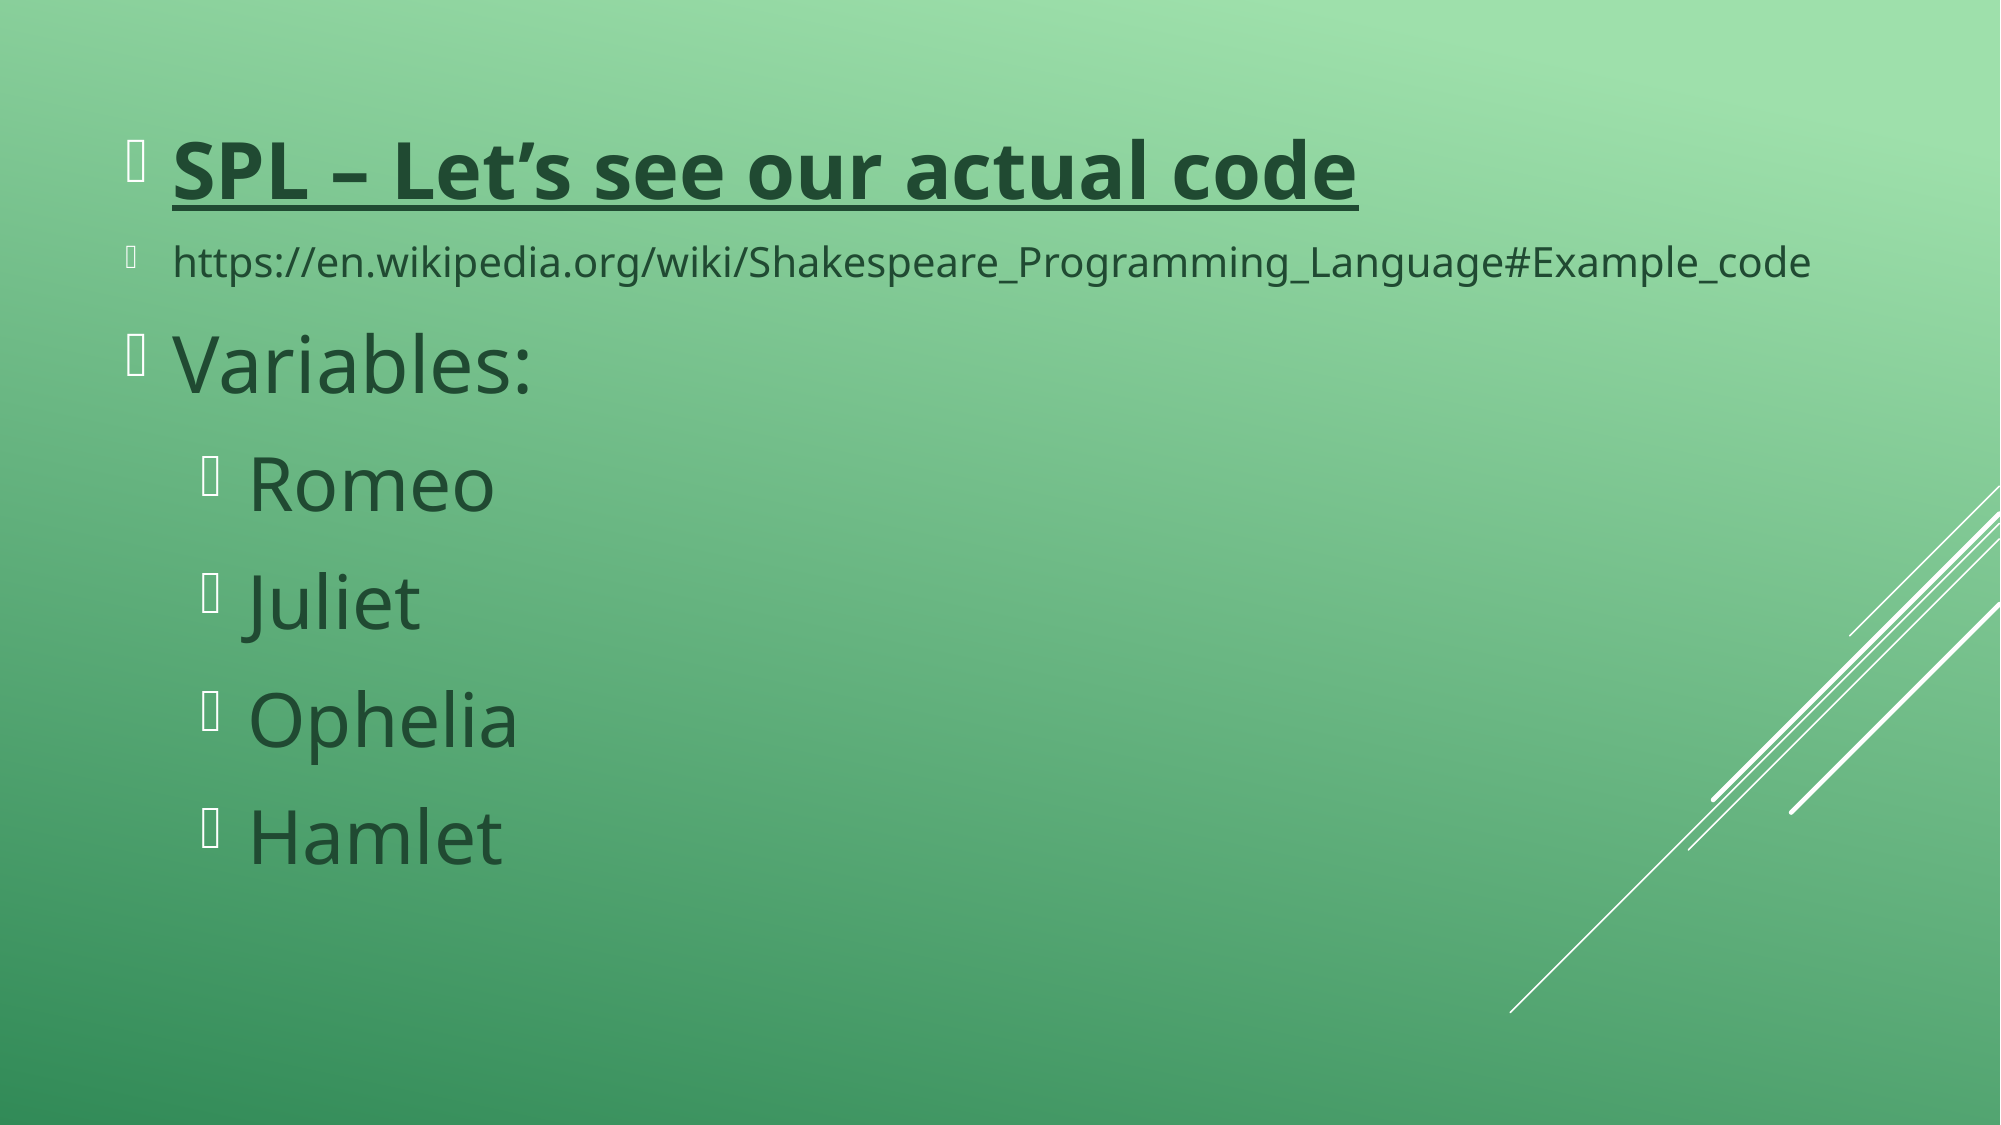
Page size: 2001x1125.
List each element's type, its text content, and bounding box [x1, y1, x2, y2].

list SPL – Let’s see our actual code https://en.wikipedia.org/wiki/Shakespeare_Programming_Language#Example_code Variables: Romeo Juliet Ophelia Hamlet [110, 112, 1977, 1053]
